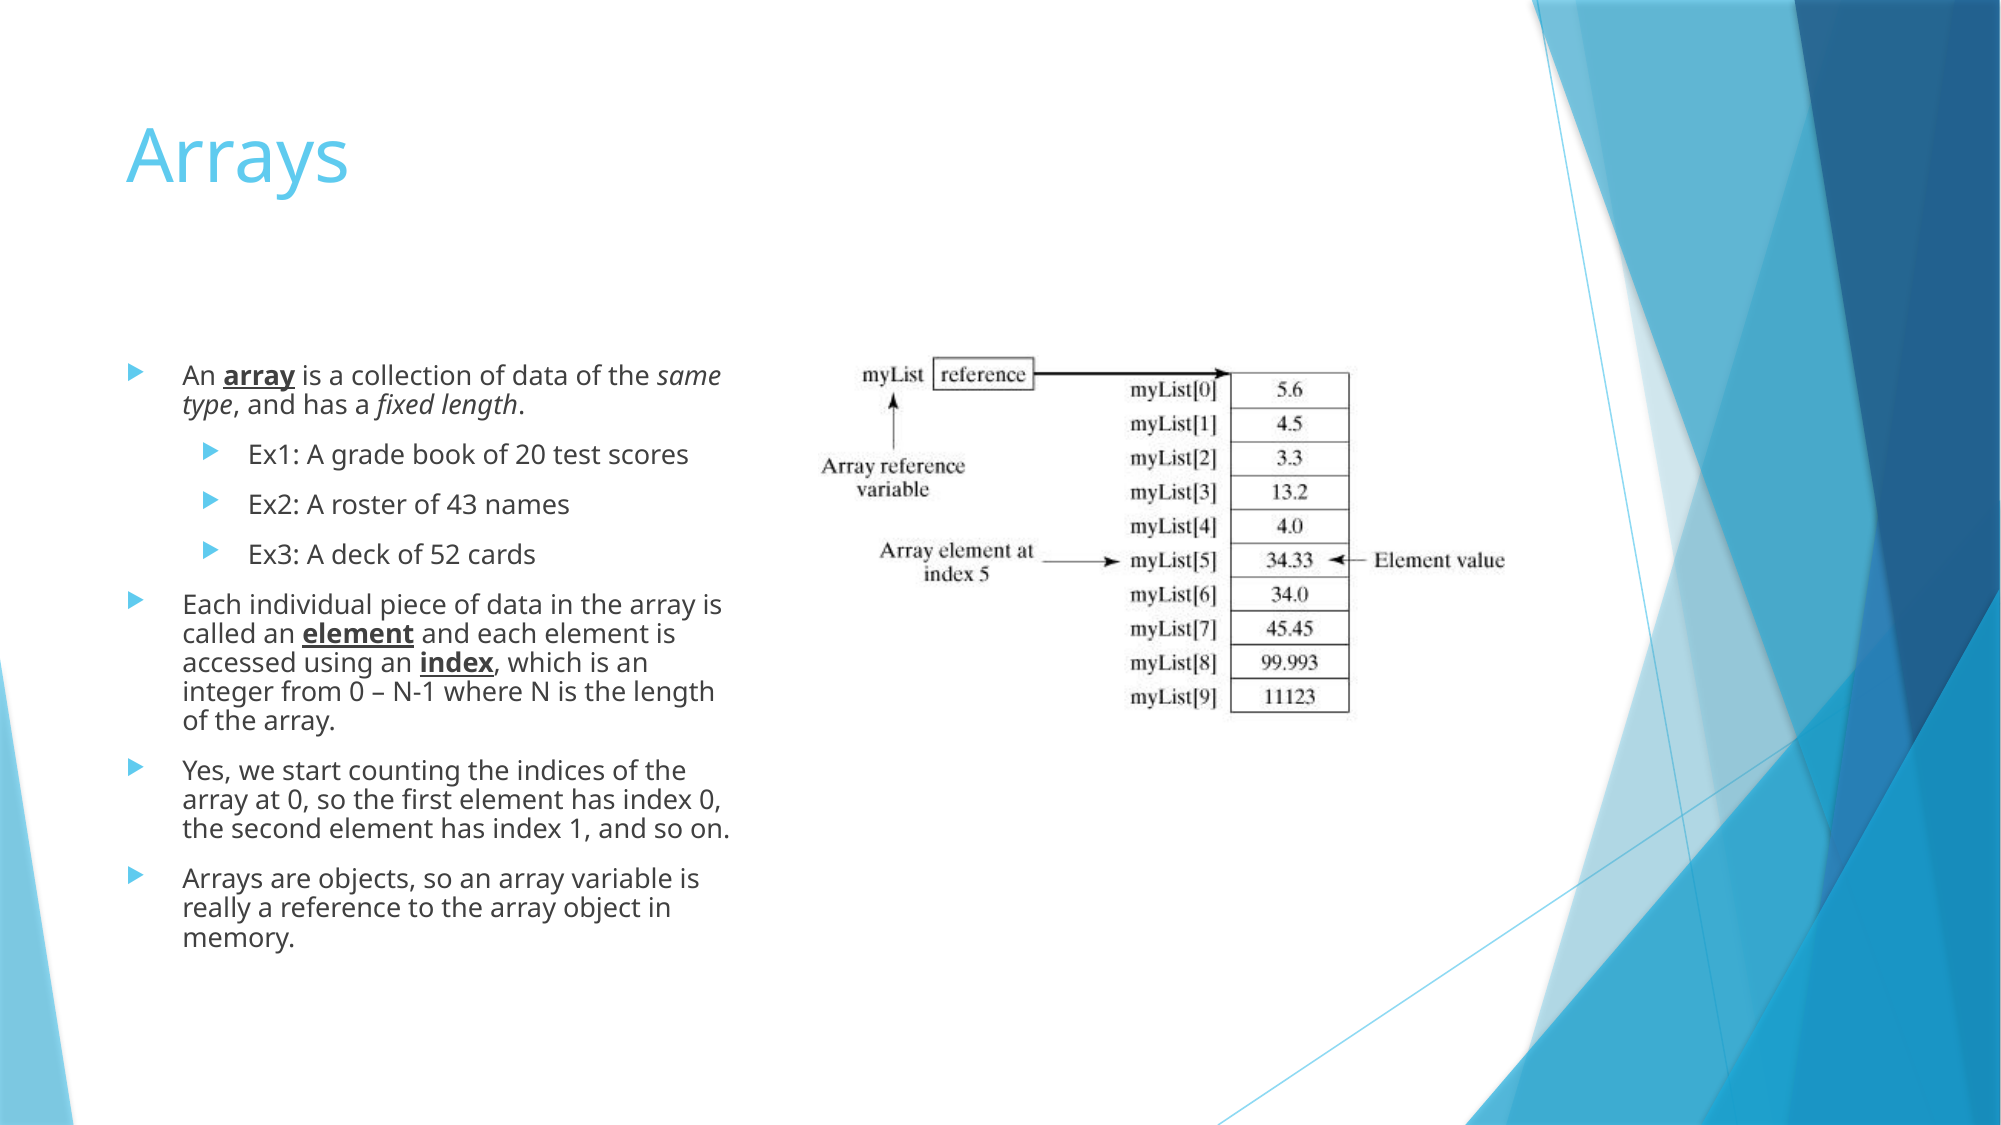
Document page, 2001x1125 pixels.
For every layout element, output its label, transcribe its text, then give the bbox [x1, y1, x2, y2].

picture [817, 353, 1509, 728]
title Arrays [111, 99, 1522, 317]
list An array is a collection of data of the same type, and has a fixed length. Ex1: A grade book of 20 test scores Ex2: A roster of 43 names Ex3: A deck of 52 cards Each individual piece of data in the array is called an element and each element is accessed using an index, which is an integer from 0 – N-1 where N is the length of the array. Yes, we start counting the indices of the array at 0, so the first element has index 0, the second element has index 1, and so on. Arrays are objects, so an array variable is really a reference to the array object in memory. [111, 354, 761, 970]
